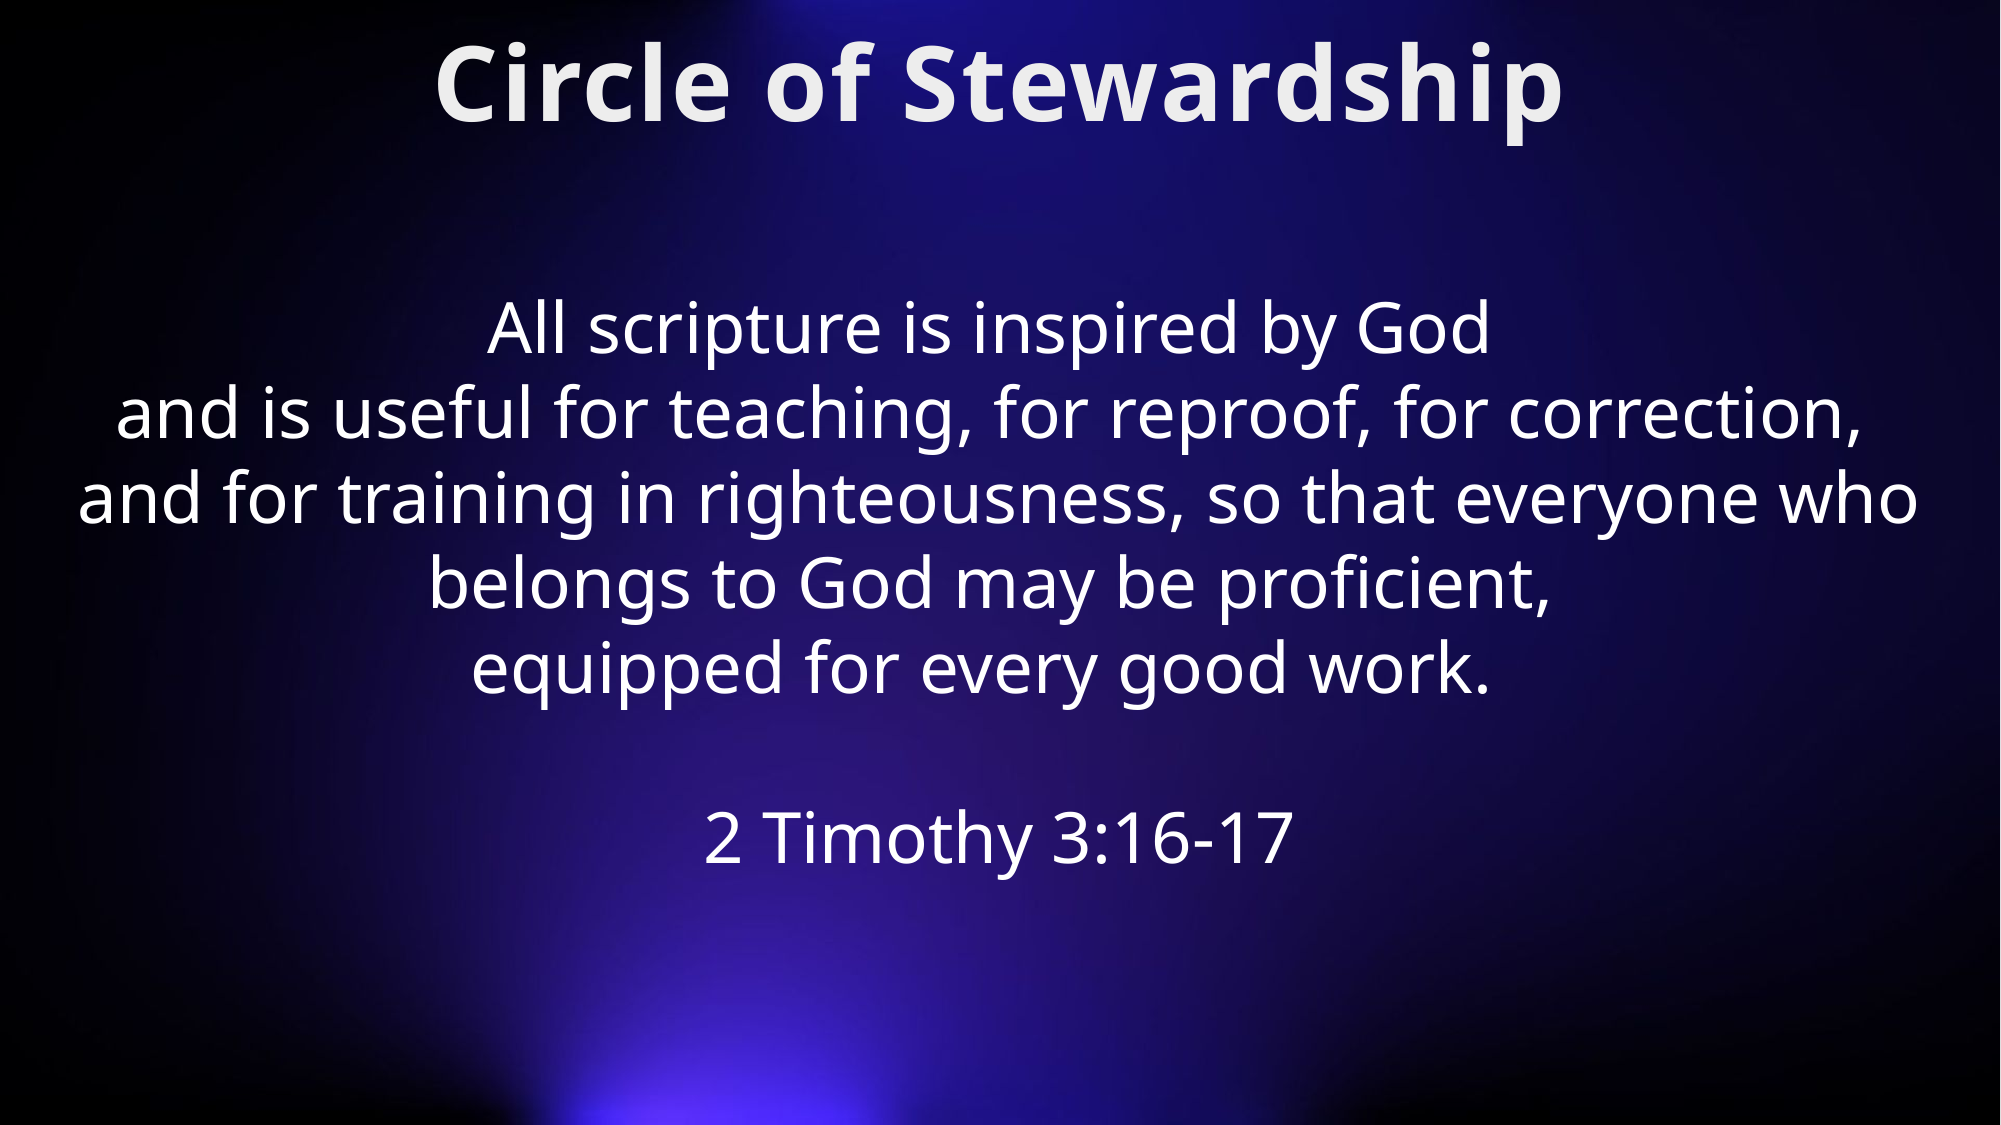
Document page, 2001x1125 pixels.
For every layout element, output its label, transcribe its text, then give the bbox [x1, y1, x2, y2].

list All scripture is inspired by God and is useful for teaching, for reproof, for correction, and for training in righteousness, so that everyone who belongs to God may be proficient, equipped for every good work. 2 Timothy 3:16-17 [50, 212, 1950, 913]
text_box Circle of Stewardship [362, 37, 1638, 138]
picture [0, 0, 2001, 1125]
